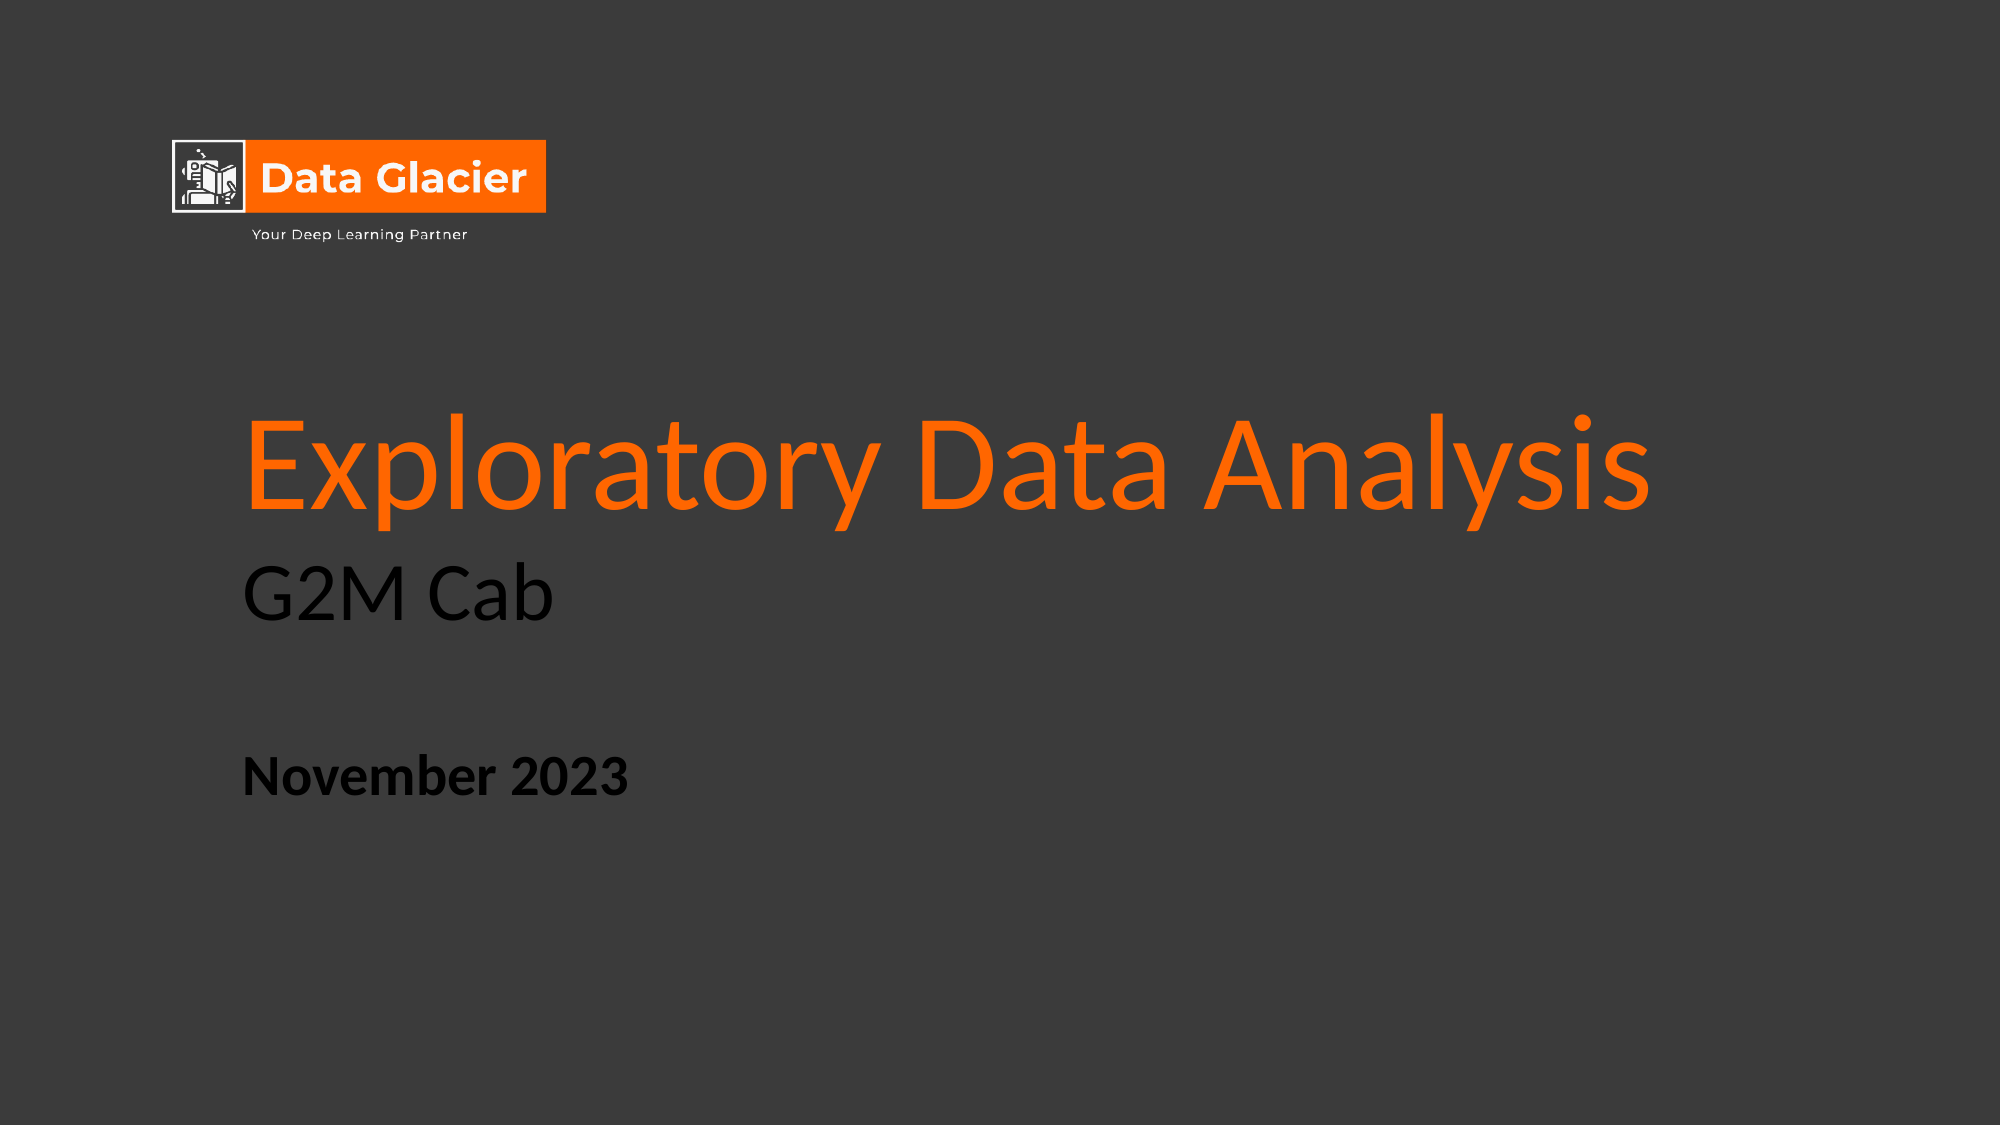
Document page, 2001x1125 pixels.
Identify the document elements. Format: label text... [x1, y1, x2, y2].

text_box Exploratory Data Analysis G2M Cab November 2023 [228, 364, 1669, 814]
picture [168, 0, 550, 382]
